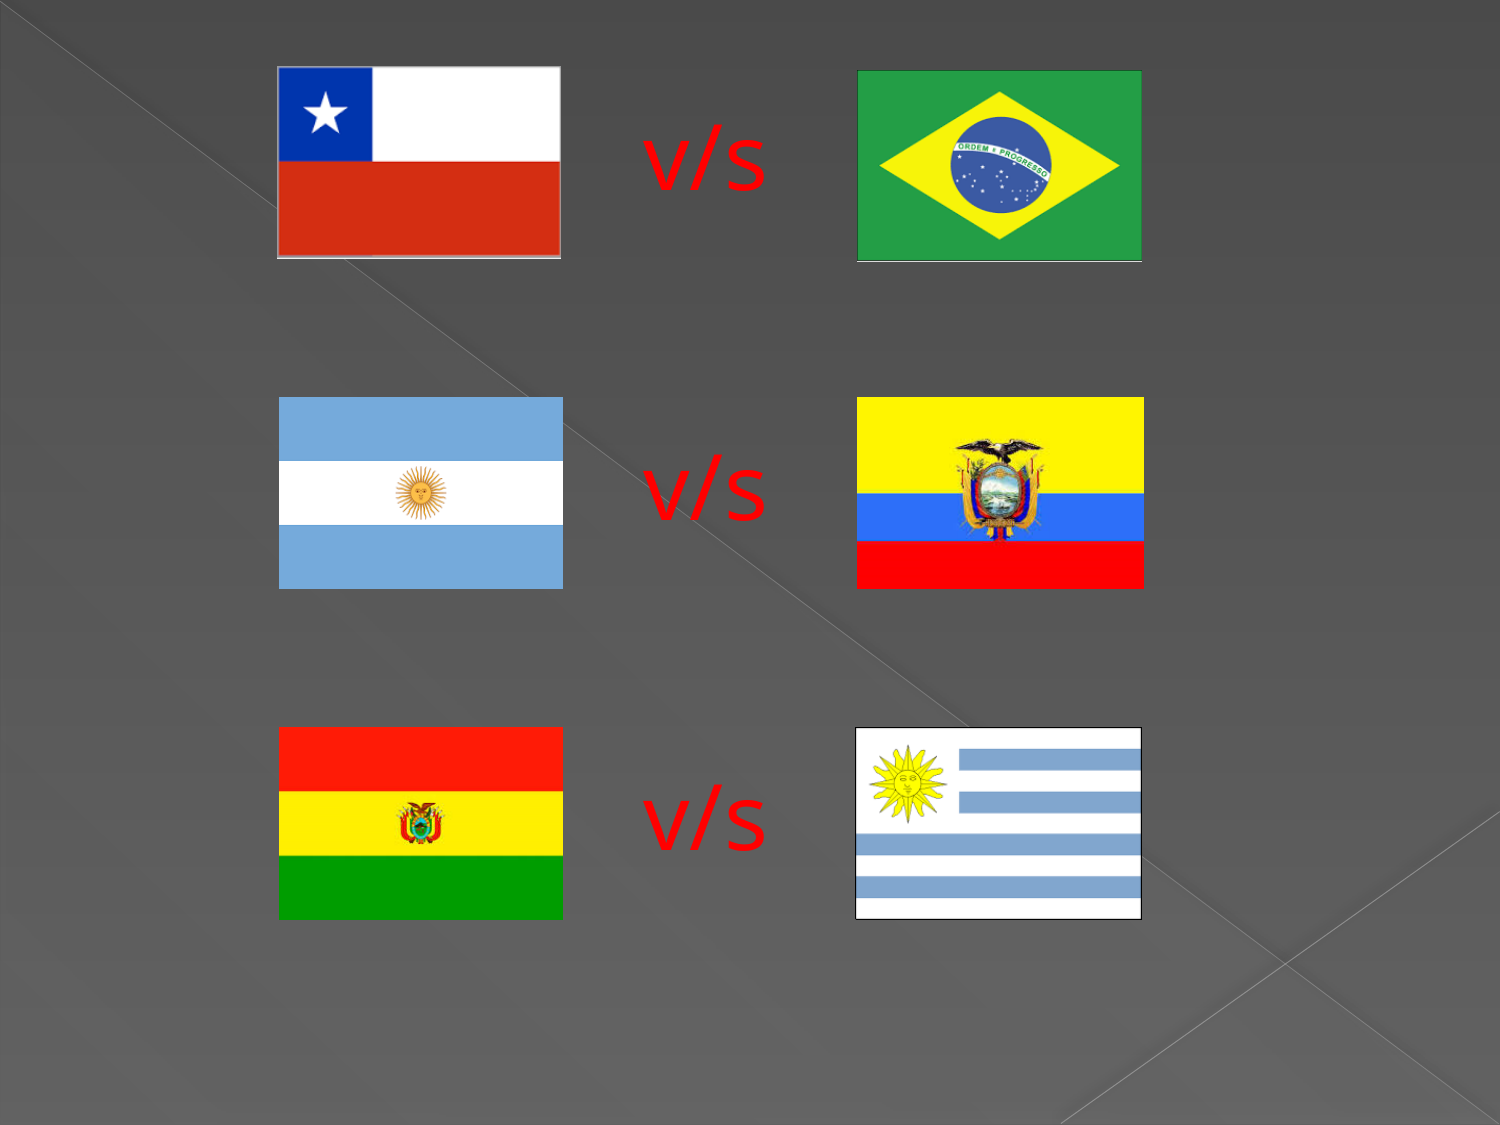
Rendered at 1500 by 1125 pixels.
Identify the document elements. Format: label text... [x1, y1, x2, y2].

picture [855, 727, 1142, 920]
picture [857, 69, 1142, 263]
picture [277, 66, 562, 259]
picture [279, 727, 564, 920]
picture [279, 396, 564, 590]
title v/s v/s v/s [549, 63, 786, 1125]
picture [857, 396, 1145, 590]
